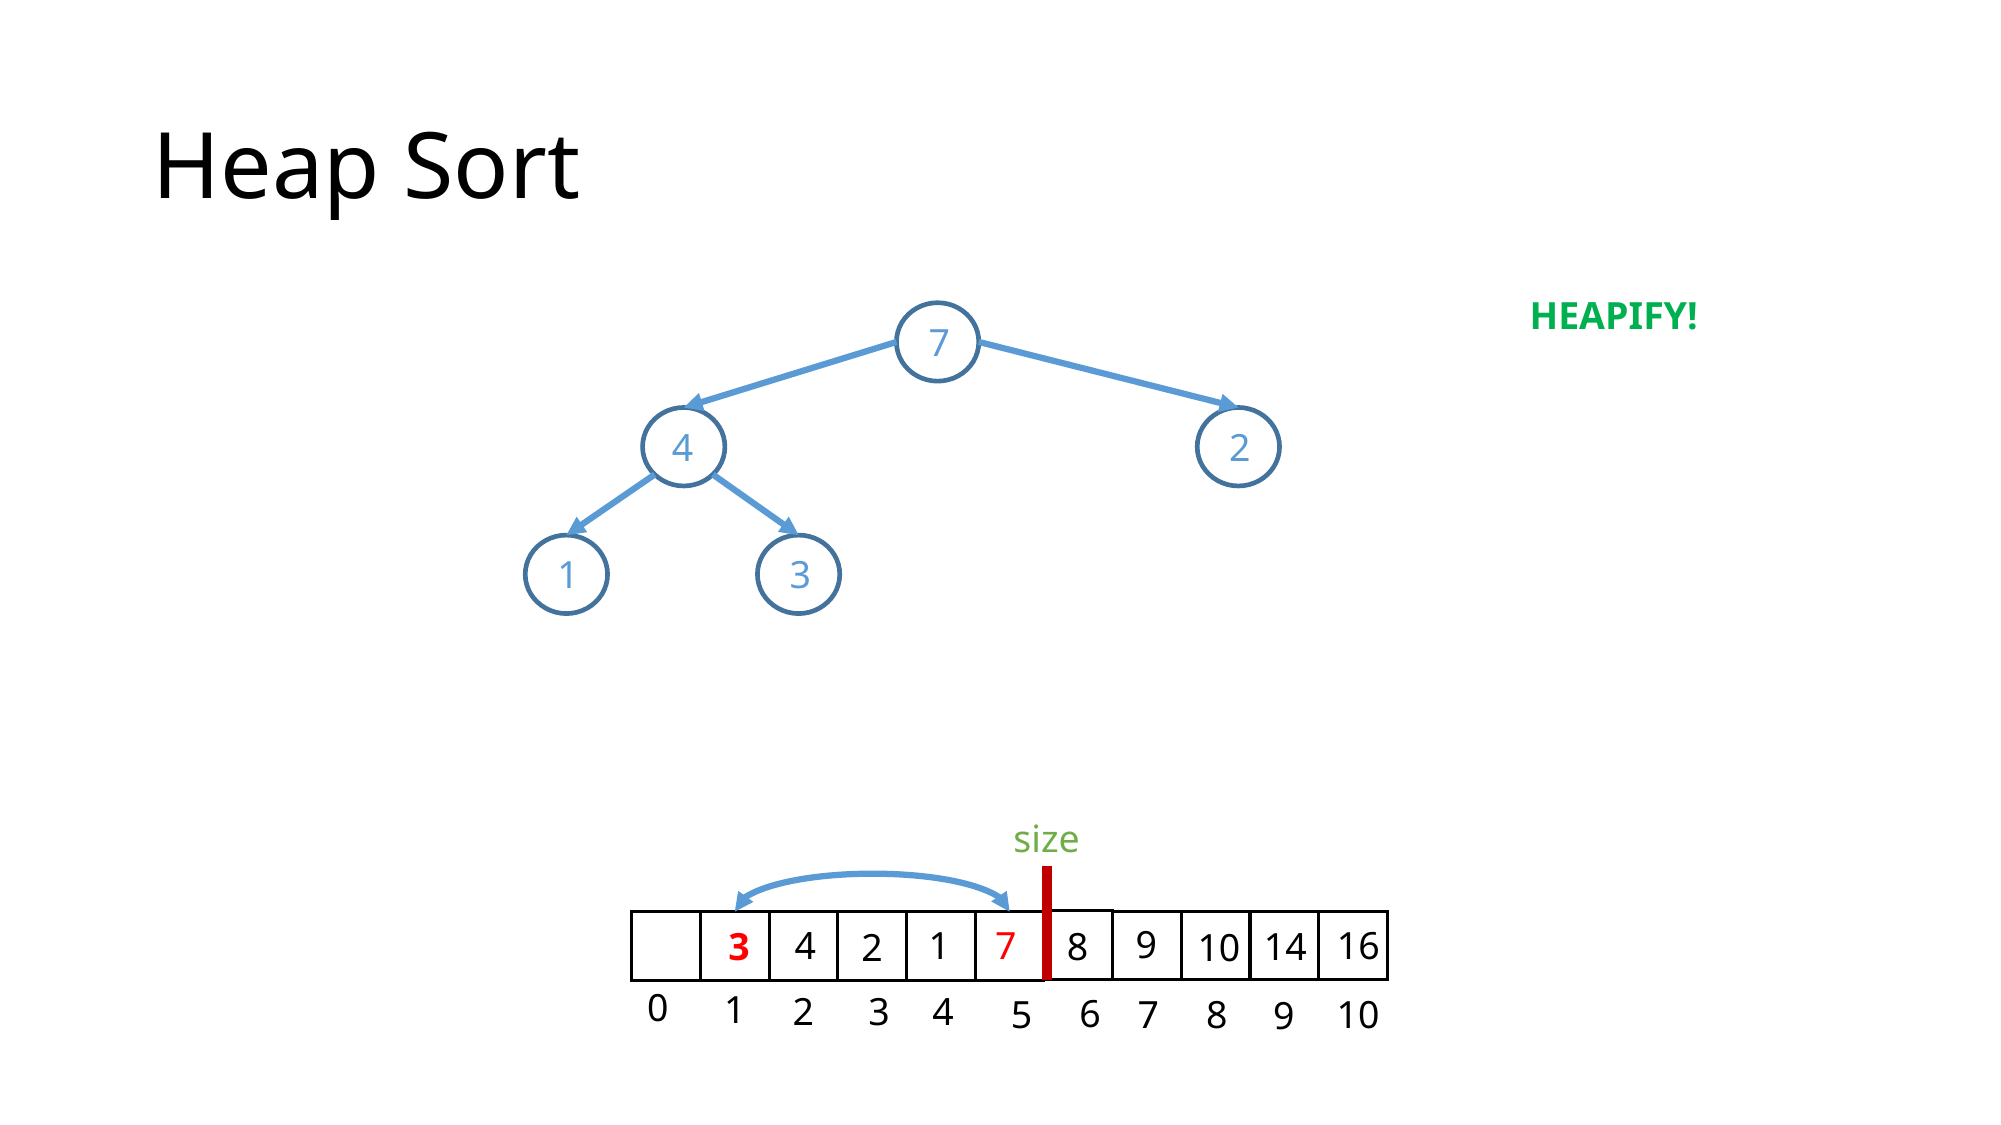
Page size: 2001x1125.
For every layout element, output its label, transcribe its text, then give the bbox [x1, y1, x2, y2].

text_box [525, 535, 608, 614]
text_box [875, 910, 1393, 1045]
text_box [642, 407, 725, 486]
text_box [631, 910, 872, 1045]
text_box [712, 474, 799, 536]
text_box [896, 302, 979, 382]
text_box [566, 474, 655, 536]
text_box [978, 341, 1239, 408]
title Heap Sort [137, 59, 1863, 278]
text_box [1197, 407, 1280, 486]
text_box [757, 535, 840, 614]
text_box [683, 341, 897, 408]
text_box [1001, 807, 1093, 980]
text_box HEAPIFY! [1514, 285, 1714, 345]
